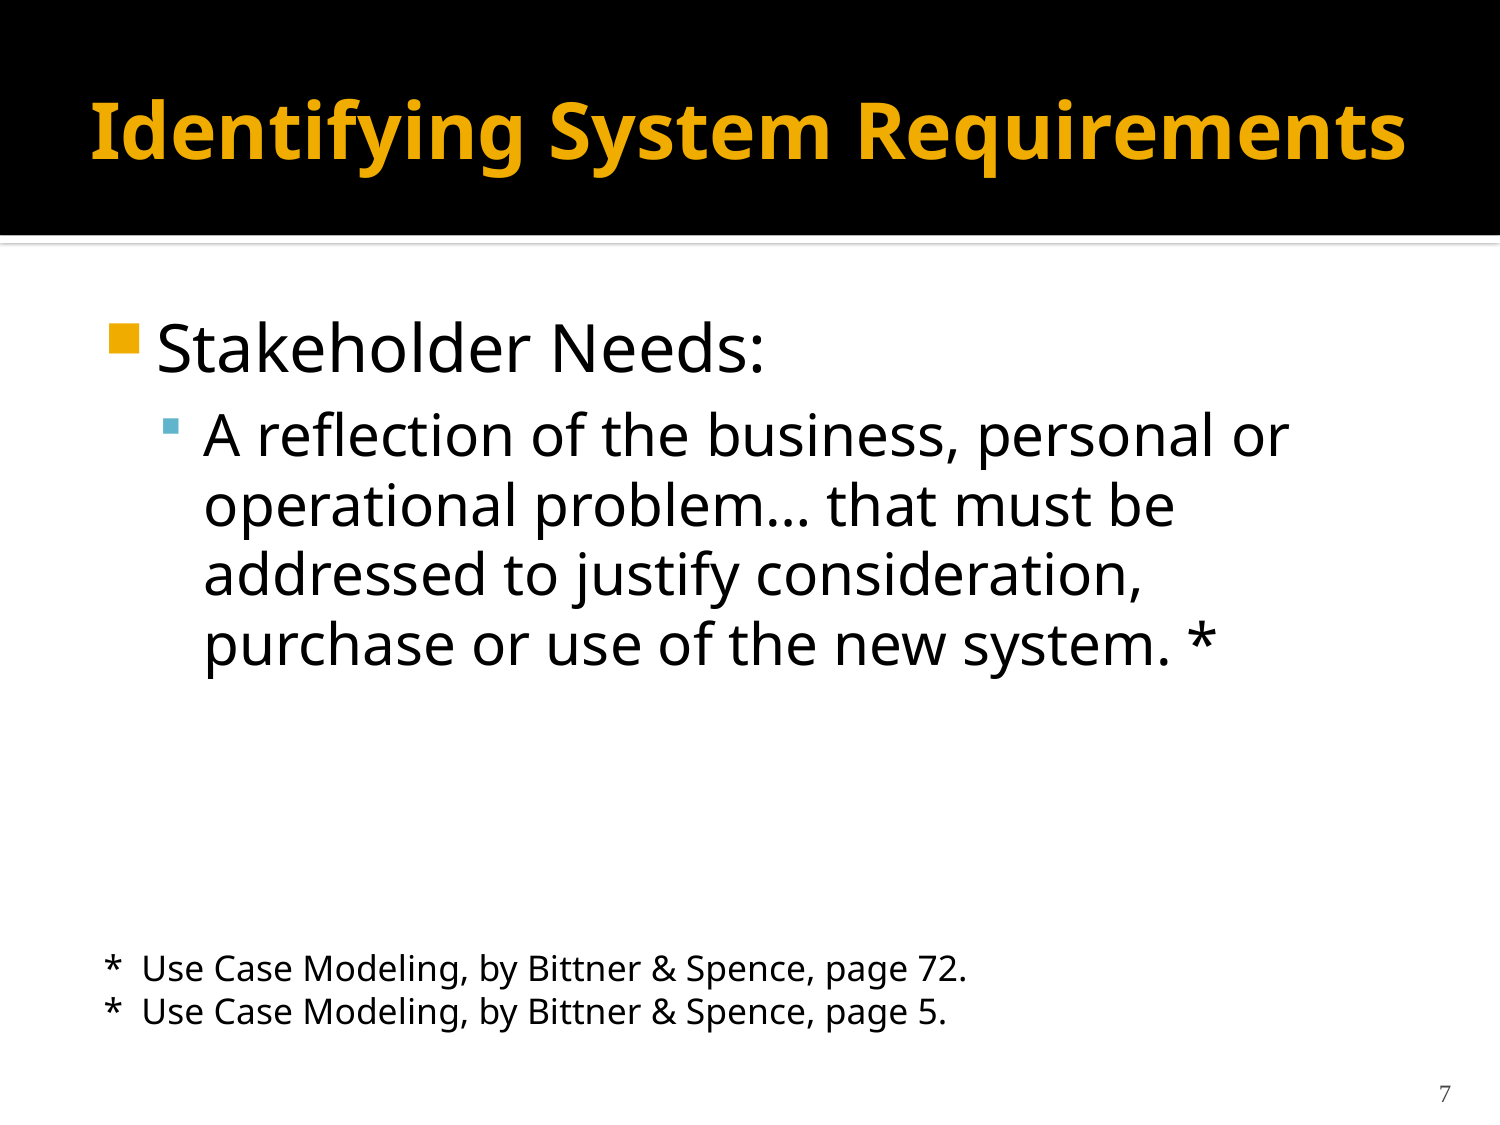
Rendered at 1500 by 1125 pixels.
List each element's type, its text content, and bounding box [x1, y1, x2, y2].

slide_number 7 [1345, 1062, 1467, 1108]
title Identifying System Requirements [75, 25, 1425, 231]
list Stakeholder Needs: A reflection of the business, personal or operational problem… that must be addressed to justify consideration, purchase or use of the new system. * * Use Case Modeling, by Bittner & Spence, page 72. * Use Case Modeling, by Bittner & Spence, page 5. [75, 291, 1425, 1050]
